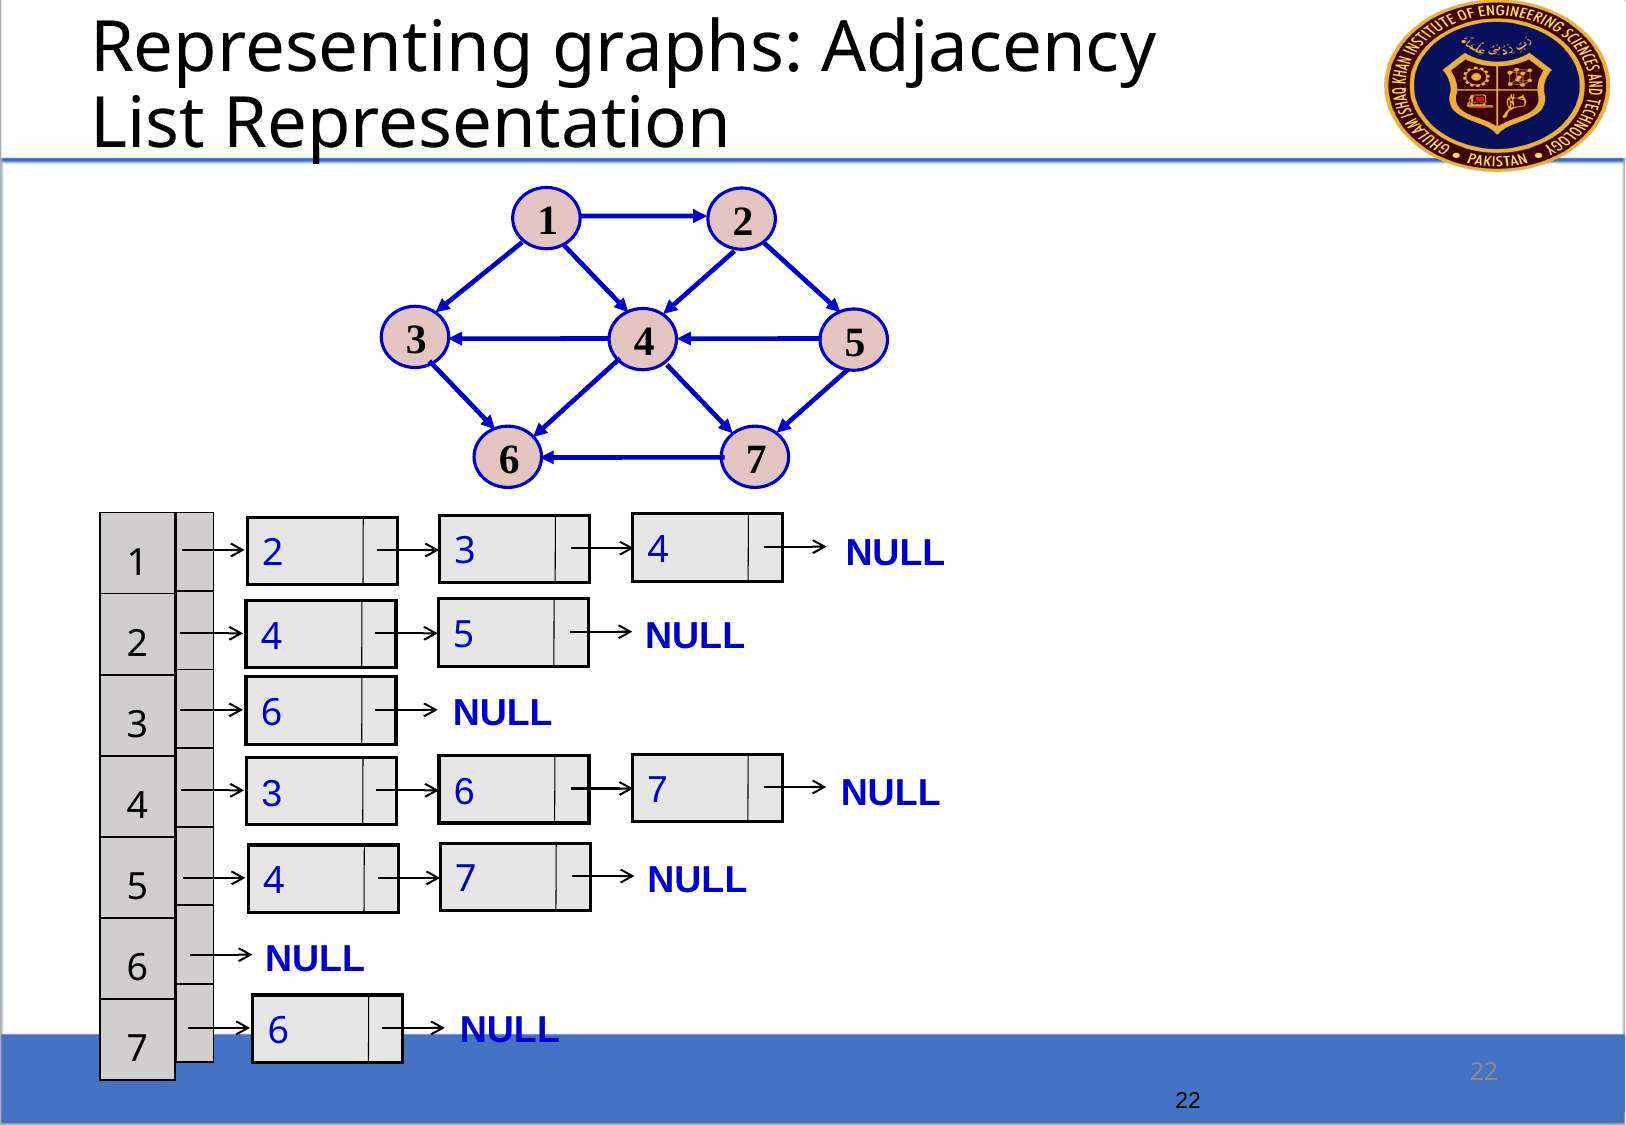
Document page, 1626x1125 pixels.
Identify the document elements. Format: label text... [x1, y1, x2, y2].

table_header 1 [101, 513, 174, 593]
table_header [177, 513, 213, 590]
text_box NULL [250, 926, 381, 987]
text_box 2 [246, 516, 398, 586]
text_box NULL [438, 680, 568, 740]
text_box NULL [826, 760, 956, 821]
text_box 6 [245, 676, 397, 746]
table_cell 3 [101, 676, 174, 755]
table_cell [177, 670, 213, 747]
text_box 5 [437, 598, 589, 667]
text_box NULL [445, 998, 575, 1058]
text_box NULL [630, 603, 761, 664]
table_cell [177, 985, 213, 1061]
slide_number 22 [1147, 1042, 1514, 1103]
text_box 3 [439, 514, 591, 584]
table_cell 6 [101, 919, 174, 998]
table_cell 2 [101, 594, 174, 674]
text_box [381, 187, 888, 488]
text_box Representing graphs: Adjacency List Representation [74, 0, 1263, 174]
table_cell [177, 592, 213, 669]
table_cell 7 [101, 1000, 174, 1079]
table_cell [177, 828, 213, 904]
table_cell [177, 749, 213, 826]
text_box NULL [830, 520, 961, 580]
text_box 6 [438, 755, 590, 824]
text_box 4 [631, 513, 783, 582]
table_cell [177, 906, 213, 983]
text_box 22 [1104, 1075, 1201, 1113]
text_box 4 [245, 599, 397, 669]
text_box 4 [247, 844, 399, 913]
table_cell 5 [101, 838, 174, 917]
table_cell 4 [101, 757, 174, 836]
text_box NULL [632, 848, 763, 908]
text_box 6 [252, 994, 404, 1063]
picture [0, 0, 1626, 1125]
text_box 7 [631, 753, 783, 823]
text_box 3 [246, 756, 398, 826]
text_box 7 [439, 842, 591, 912]
